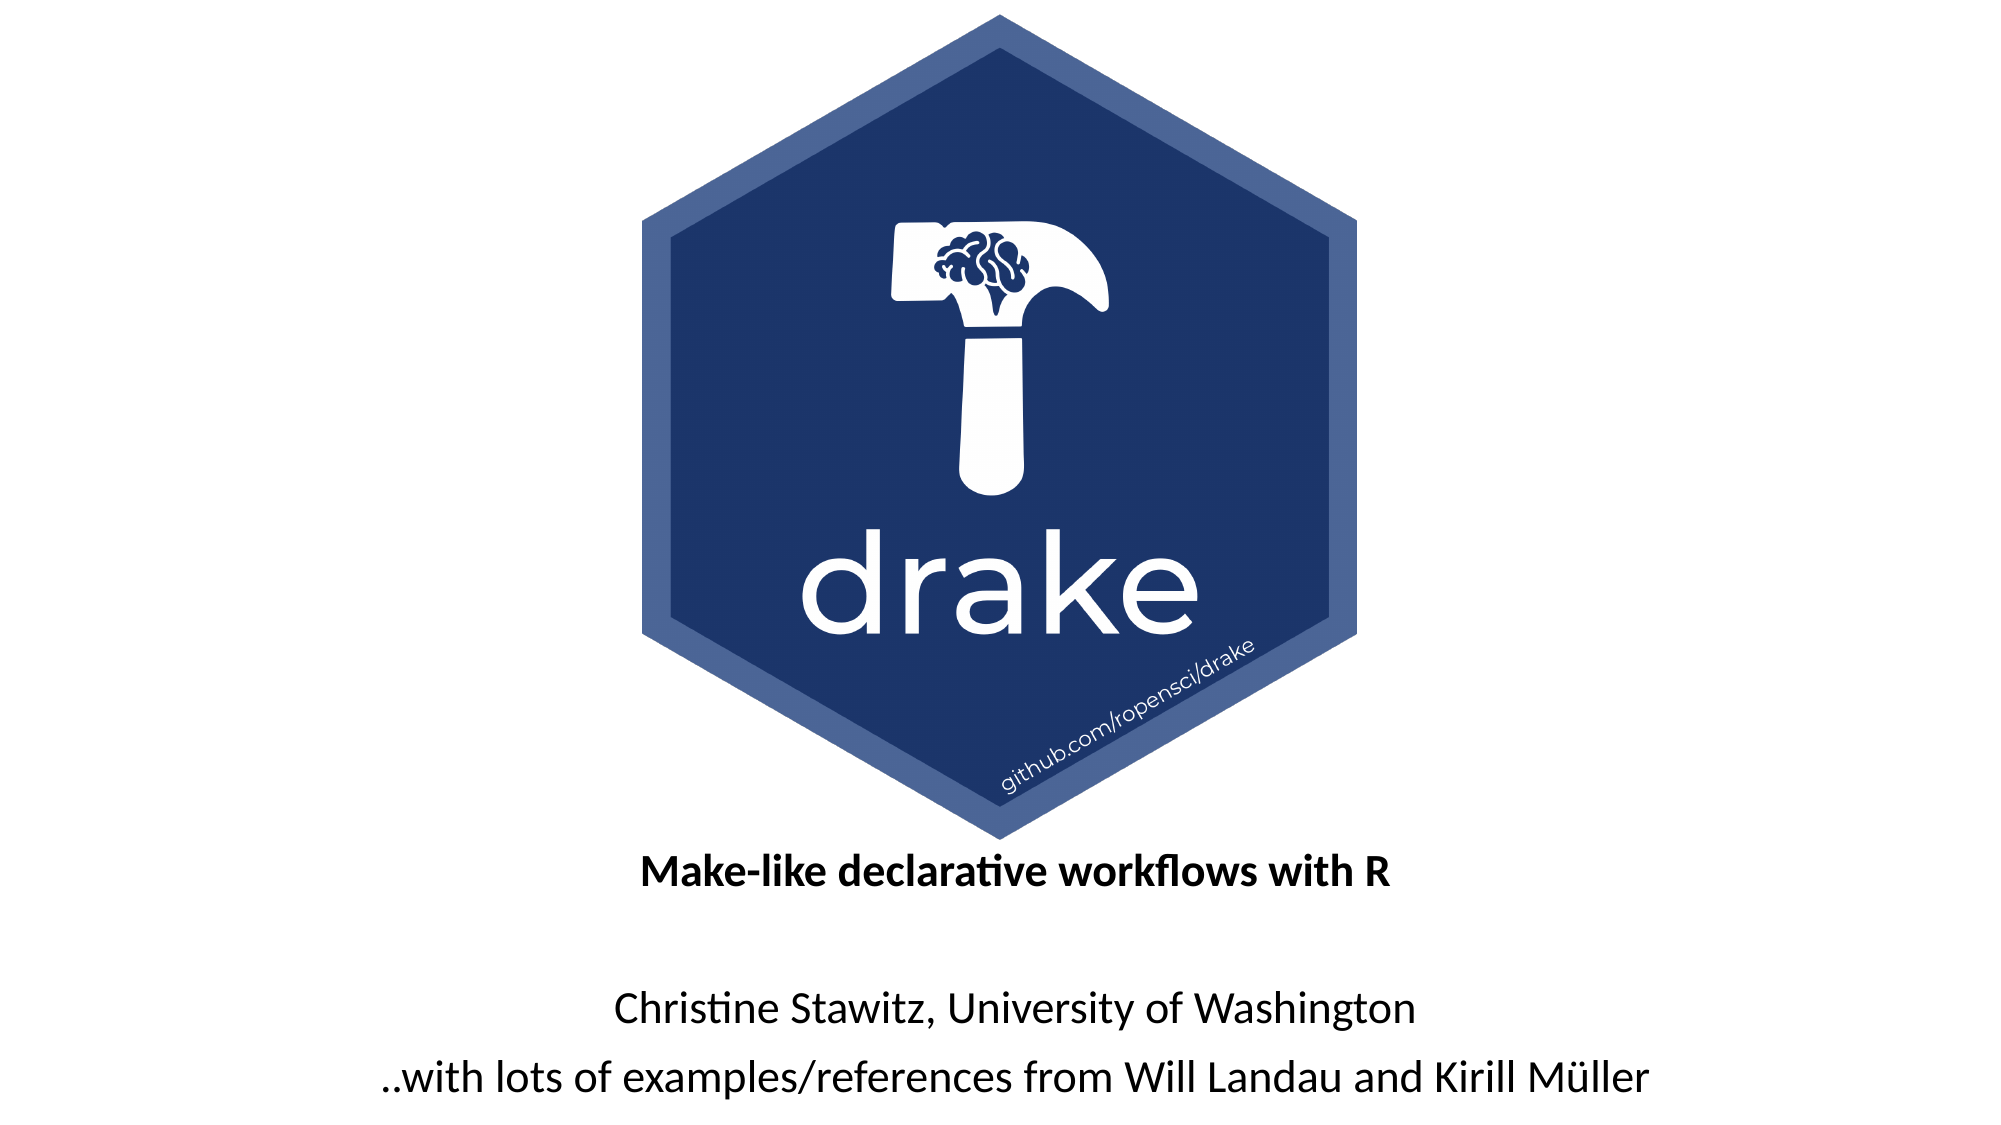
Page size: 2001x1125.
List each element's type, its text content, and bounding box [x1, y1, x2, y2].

subtitle Make-like declarative workflows with R Christine Stawitz, University of Washington ..with lots of examples/references from Will Landau and Kirill Müller [265, 839, 1766, 1111]
picture [642, 14, 1358, 840]
